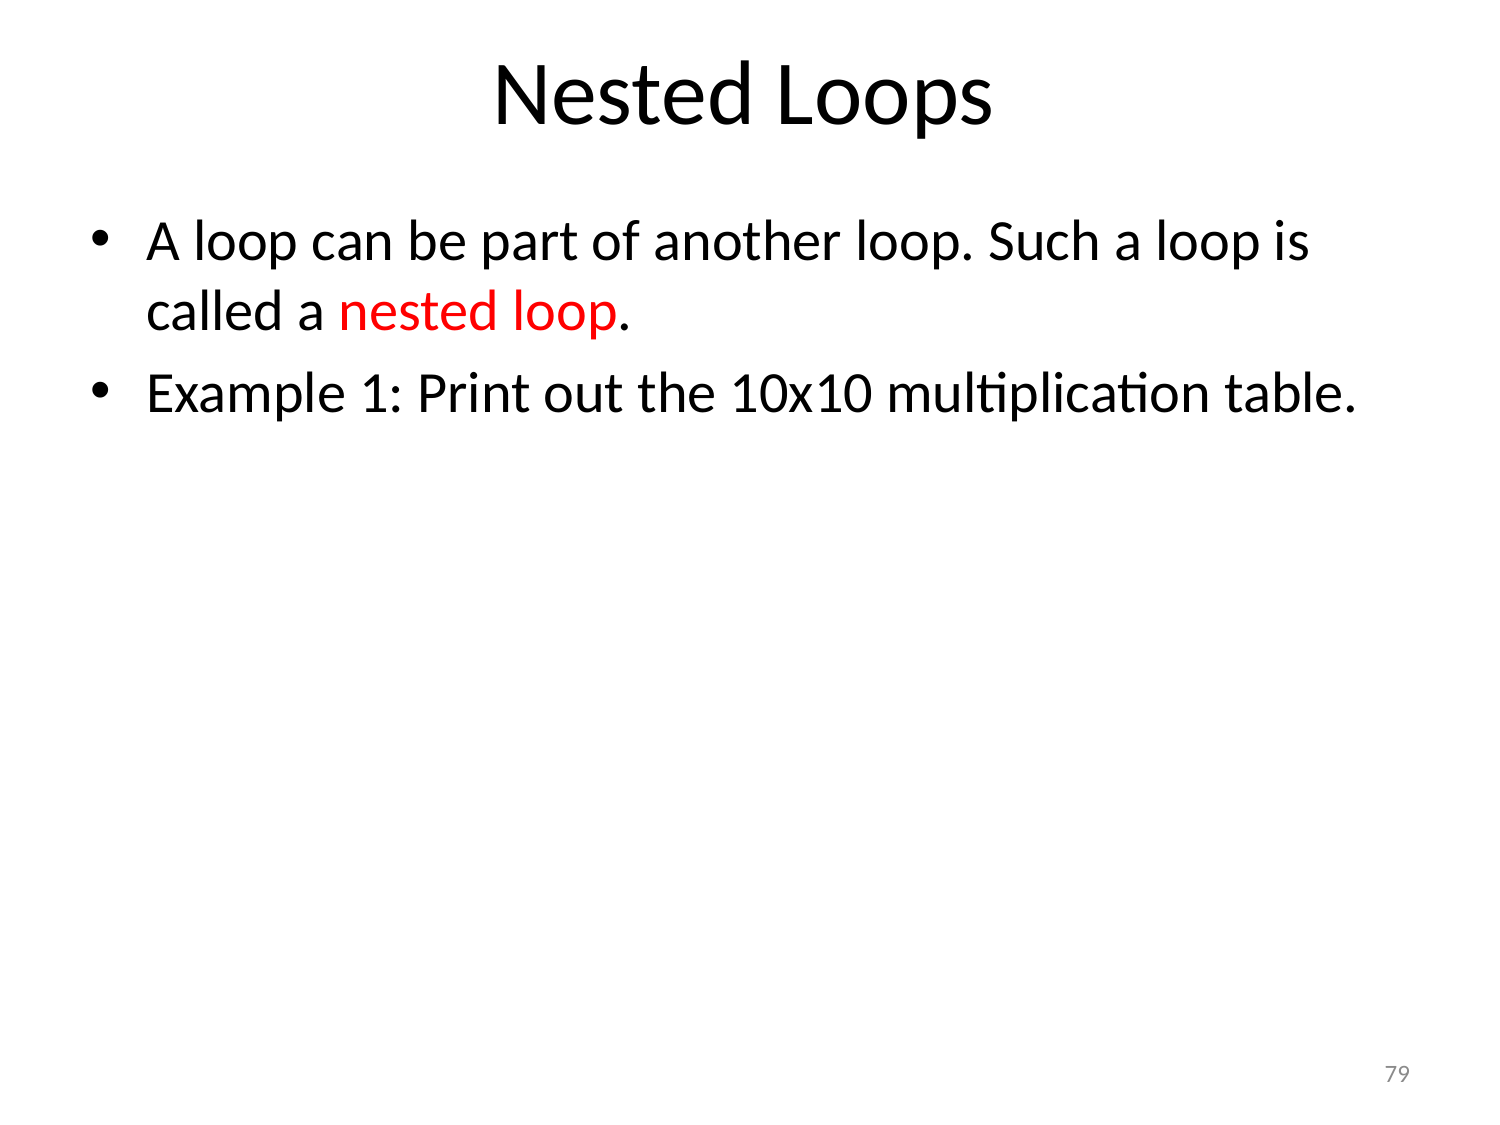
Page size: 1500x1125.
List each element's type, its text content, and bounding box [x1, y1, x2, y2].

slide_number 79 [1074, 1042, 1425, 1103]
list A loop can be part of another loop. Such a loop is called a nested loop. Example 1: Print out the 10x10 multiplication table. [75, 195, 1475, 563]
title Nested Loops [37, 12, 1450, 163]
